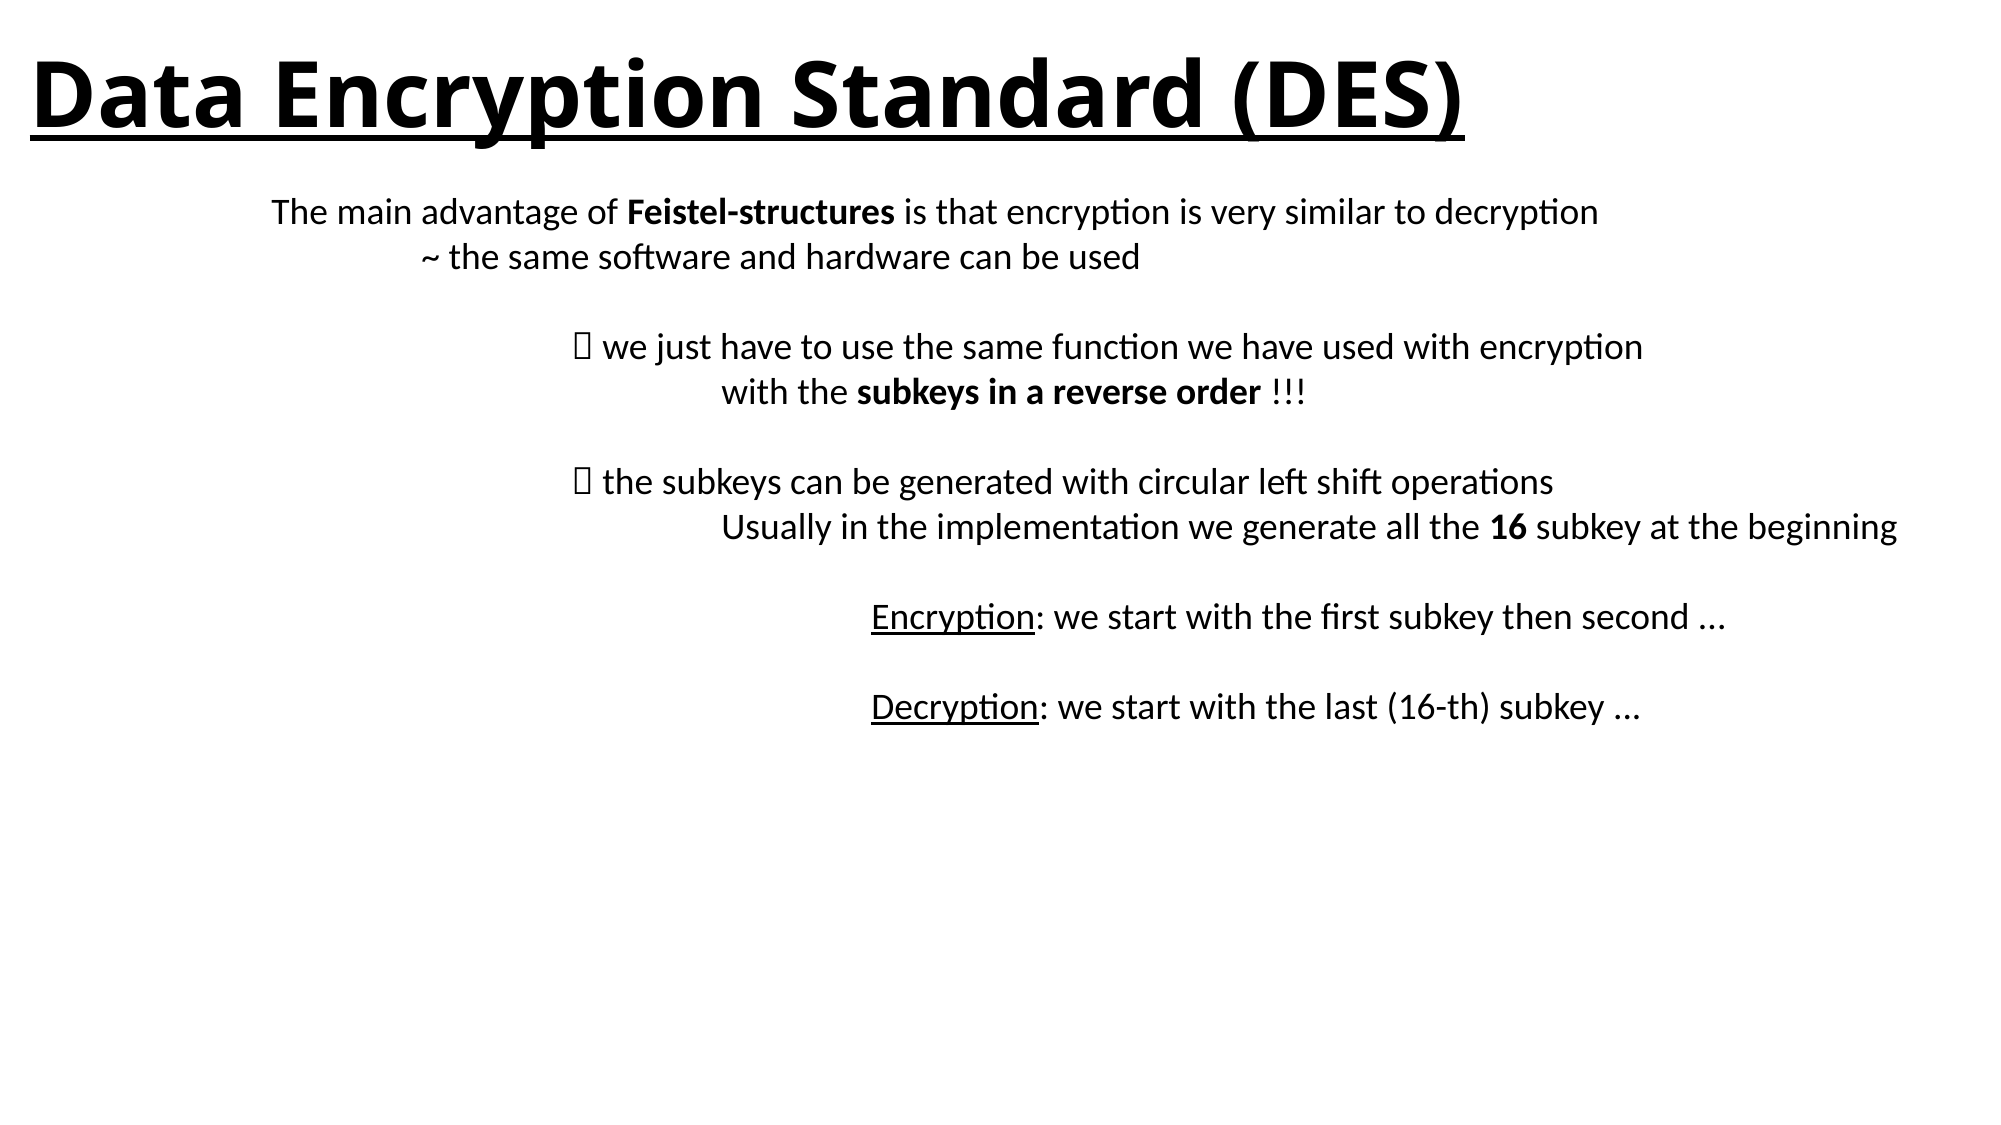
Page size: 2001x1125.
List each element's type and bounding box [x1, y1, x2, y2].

title [14, 0, 1740, 207]
text_box [256, 179, 1913, 735]
